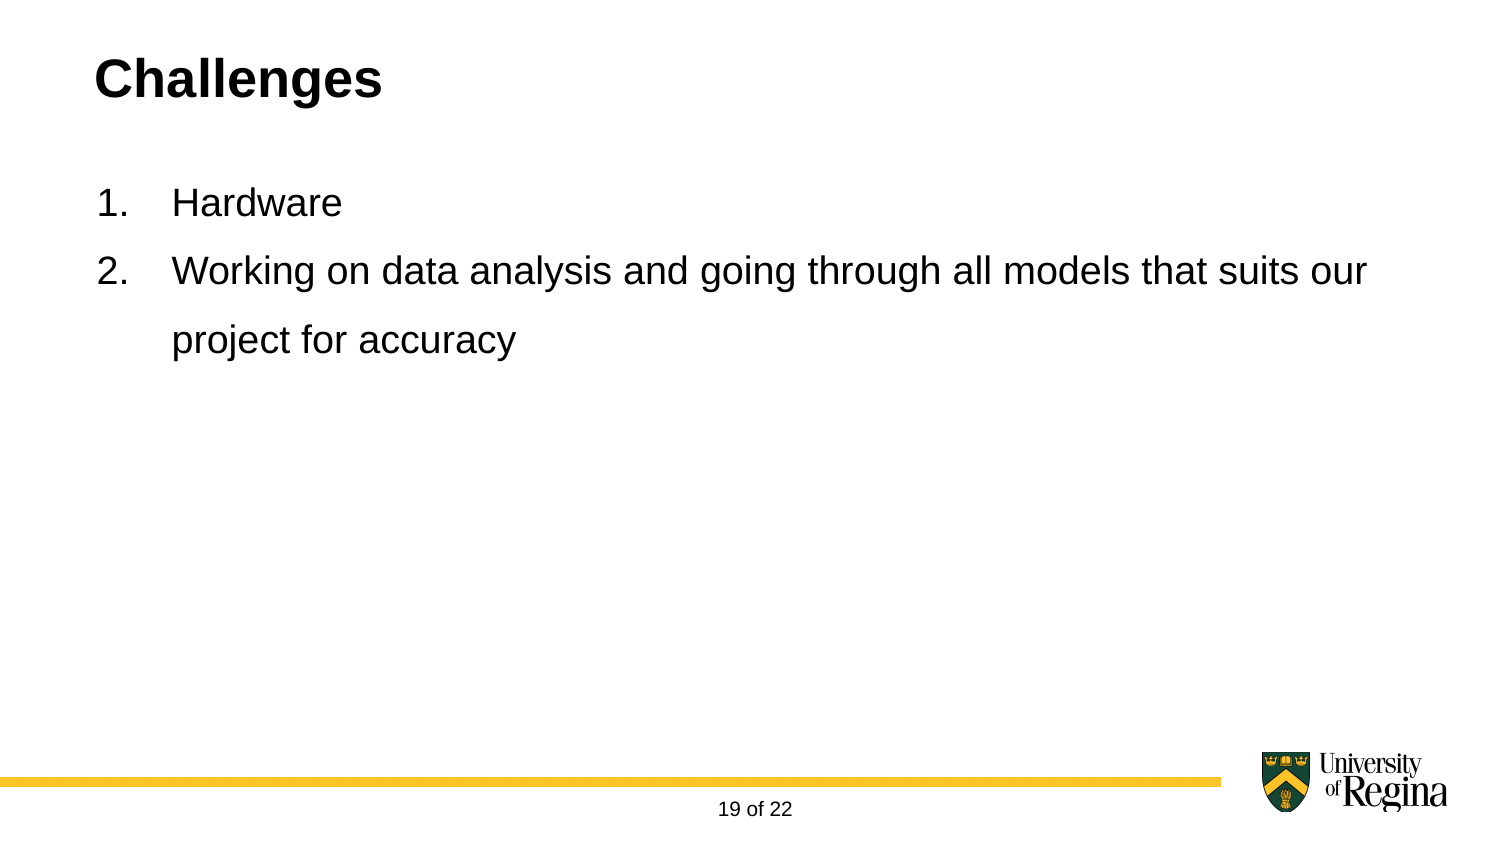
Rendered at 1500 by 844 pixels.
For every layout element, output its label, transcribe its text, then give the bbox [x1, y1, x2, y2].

picture [1262, 752, 1447, 812]
list Challenges [79, 35, 1355, 106]
picture [0, 777, 1221, 787]
text_box 19 of 22 [702, 787, 809, 828]
list Hardware Working on data analysis and going through all models that suits our project for accuracy [79, 147, 1446, 746]
